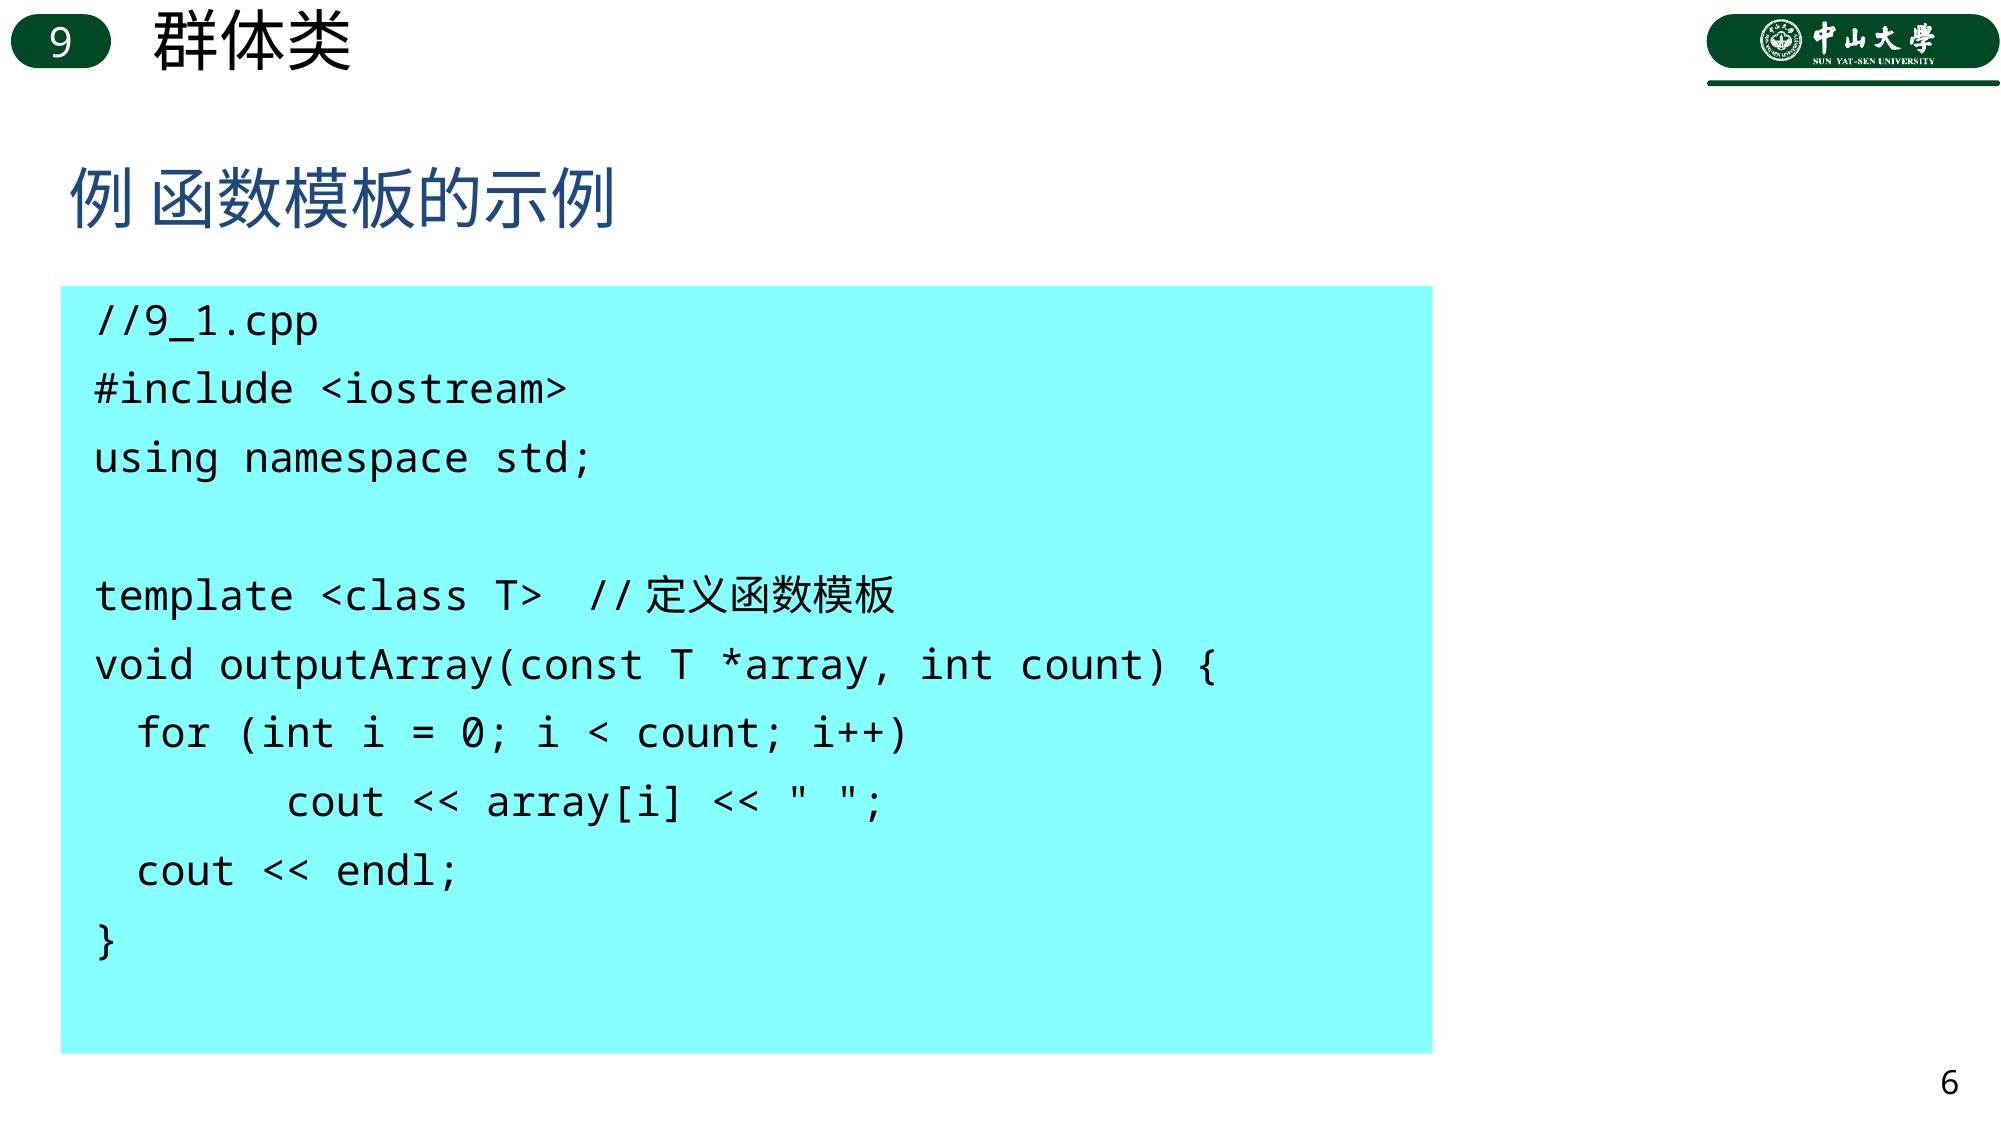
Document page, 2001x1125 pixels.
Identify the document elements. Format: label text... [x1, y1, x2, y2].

text_box 9 [9, 13, 113, 70]
text_box 群体类 [138, 0, 369, 87]
text_box //9_1.cpp #include <iostream> using namespace std; template <class T> //定义函数模板 void outputArray(const T *array, int count) { for (int i = 0; i < count; i++) cout << array[i] << " "; cout << endl; } [61, 286, 1433, 1054]
text_box 例 函数模板的示例 [53, 130, 1404, 264]
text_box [1706, 14, 2000, 87]
slide_number 6 [1901, 1053, 1975, 1114]
picture [1749, 8, 1957, 82]
